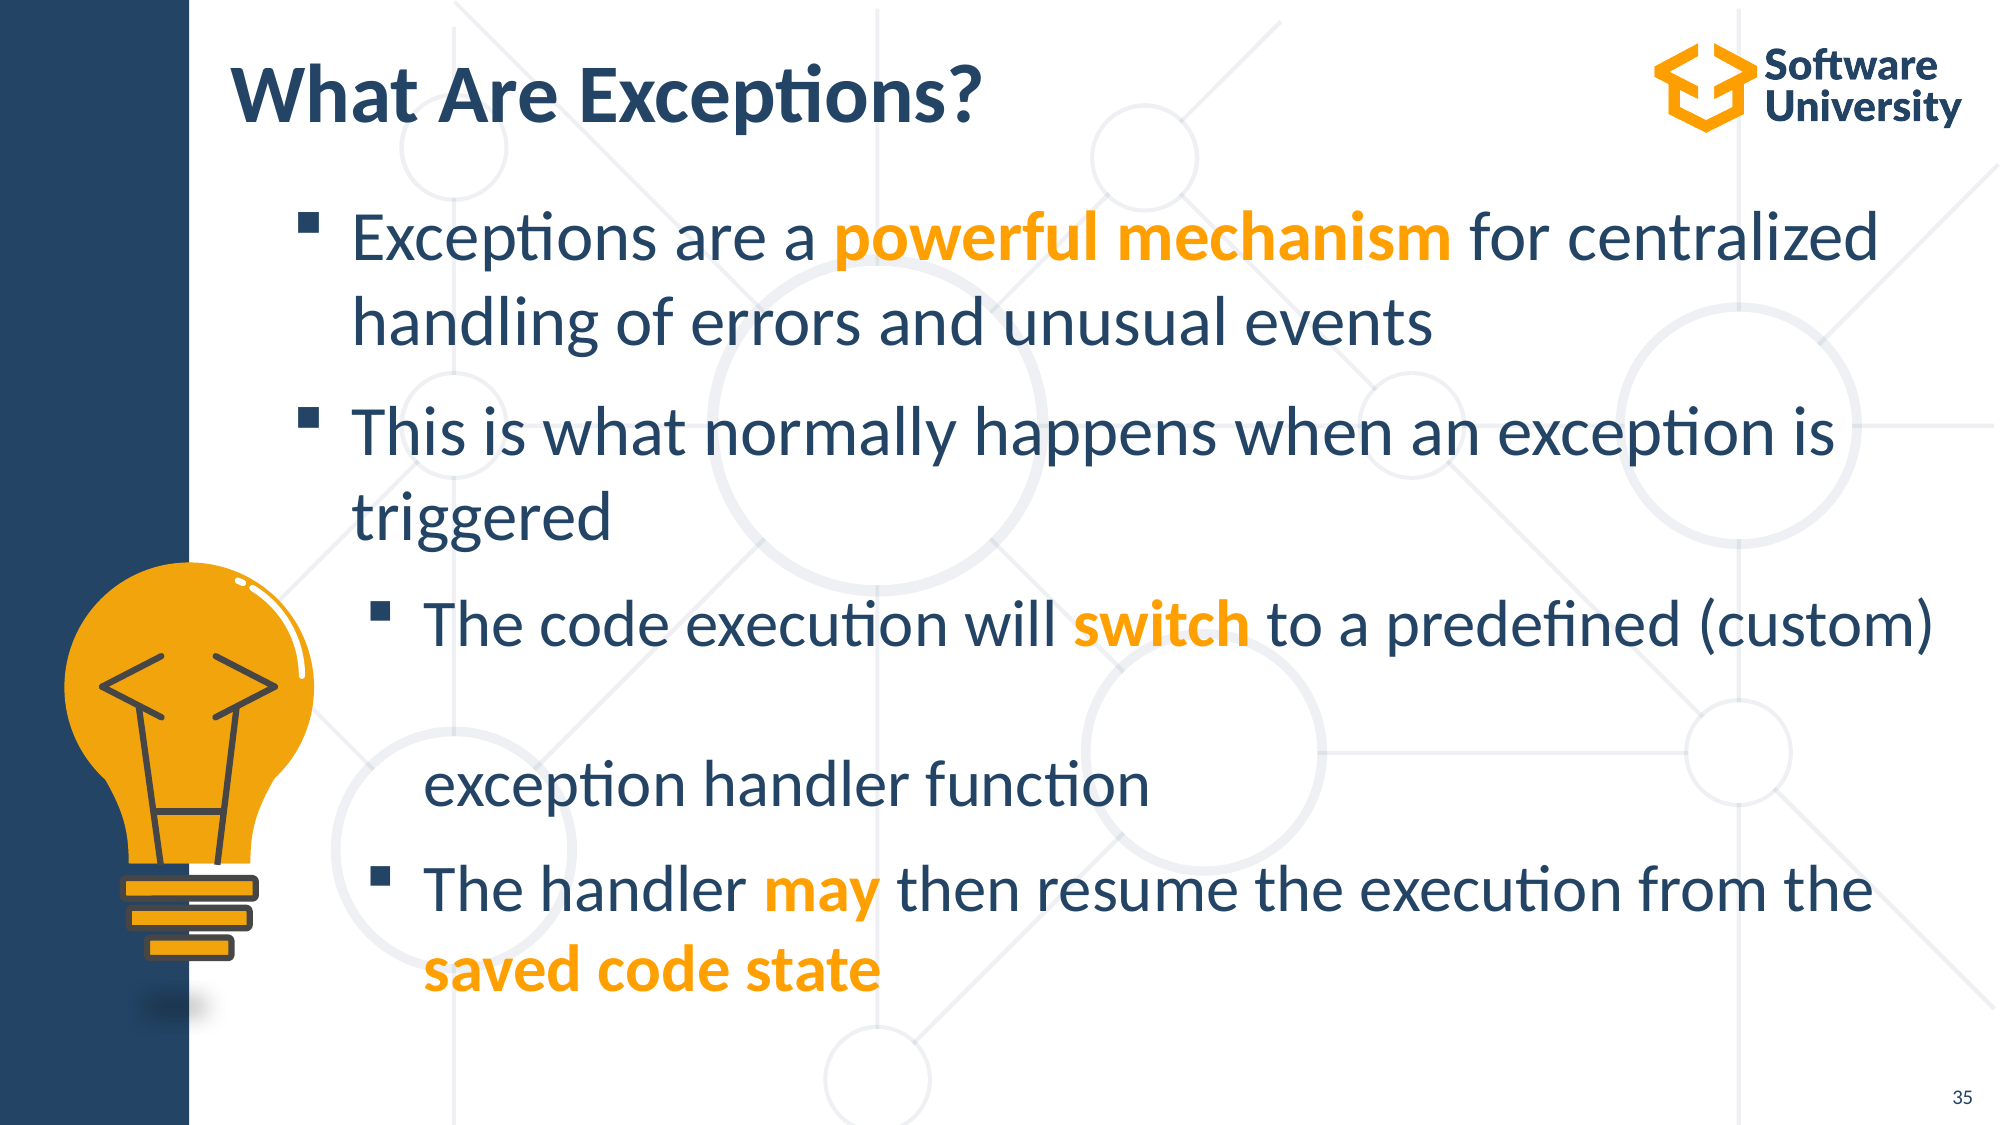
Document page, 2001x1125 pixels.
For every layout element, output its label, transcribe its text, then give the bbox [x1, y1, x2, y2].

slide_number 35 [1927, 1067, 1989, 1117]
title What Are Exceptions? [212, 16, 1628, 162]
list Exceptions are a powerful mechanism for centralized handling of errors and unusual events This is what normally happens when an exception is triggered The code execution will switch to a predefined (custom) exception handler function The handler may then resume the execution from the saved code state [274, 183, 1968, 1094]
picture [1641, 31, 1973, 145]
